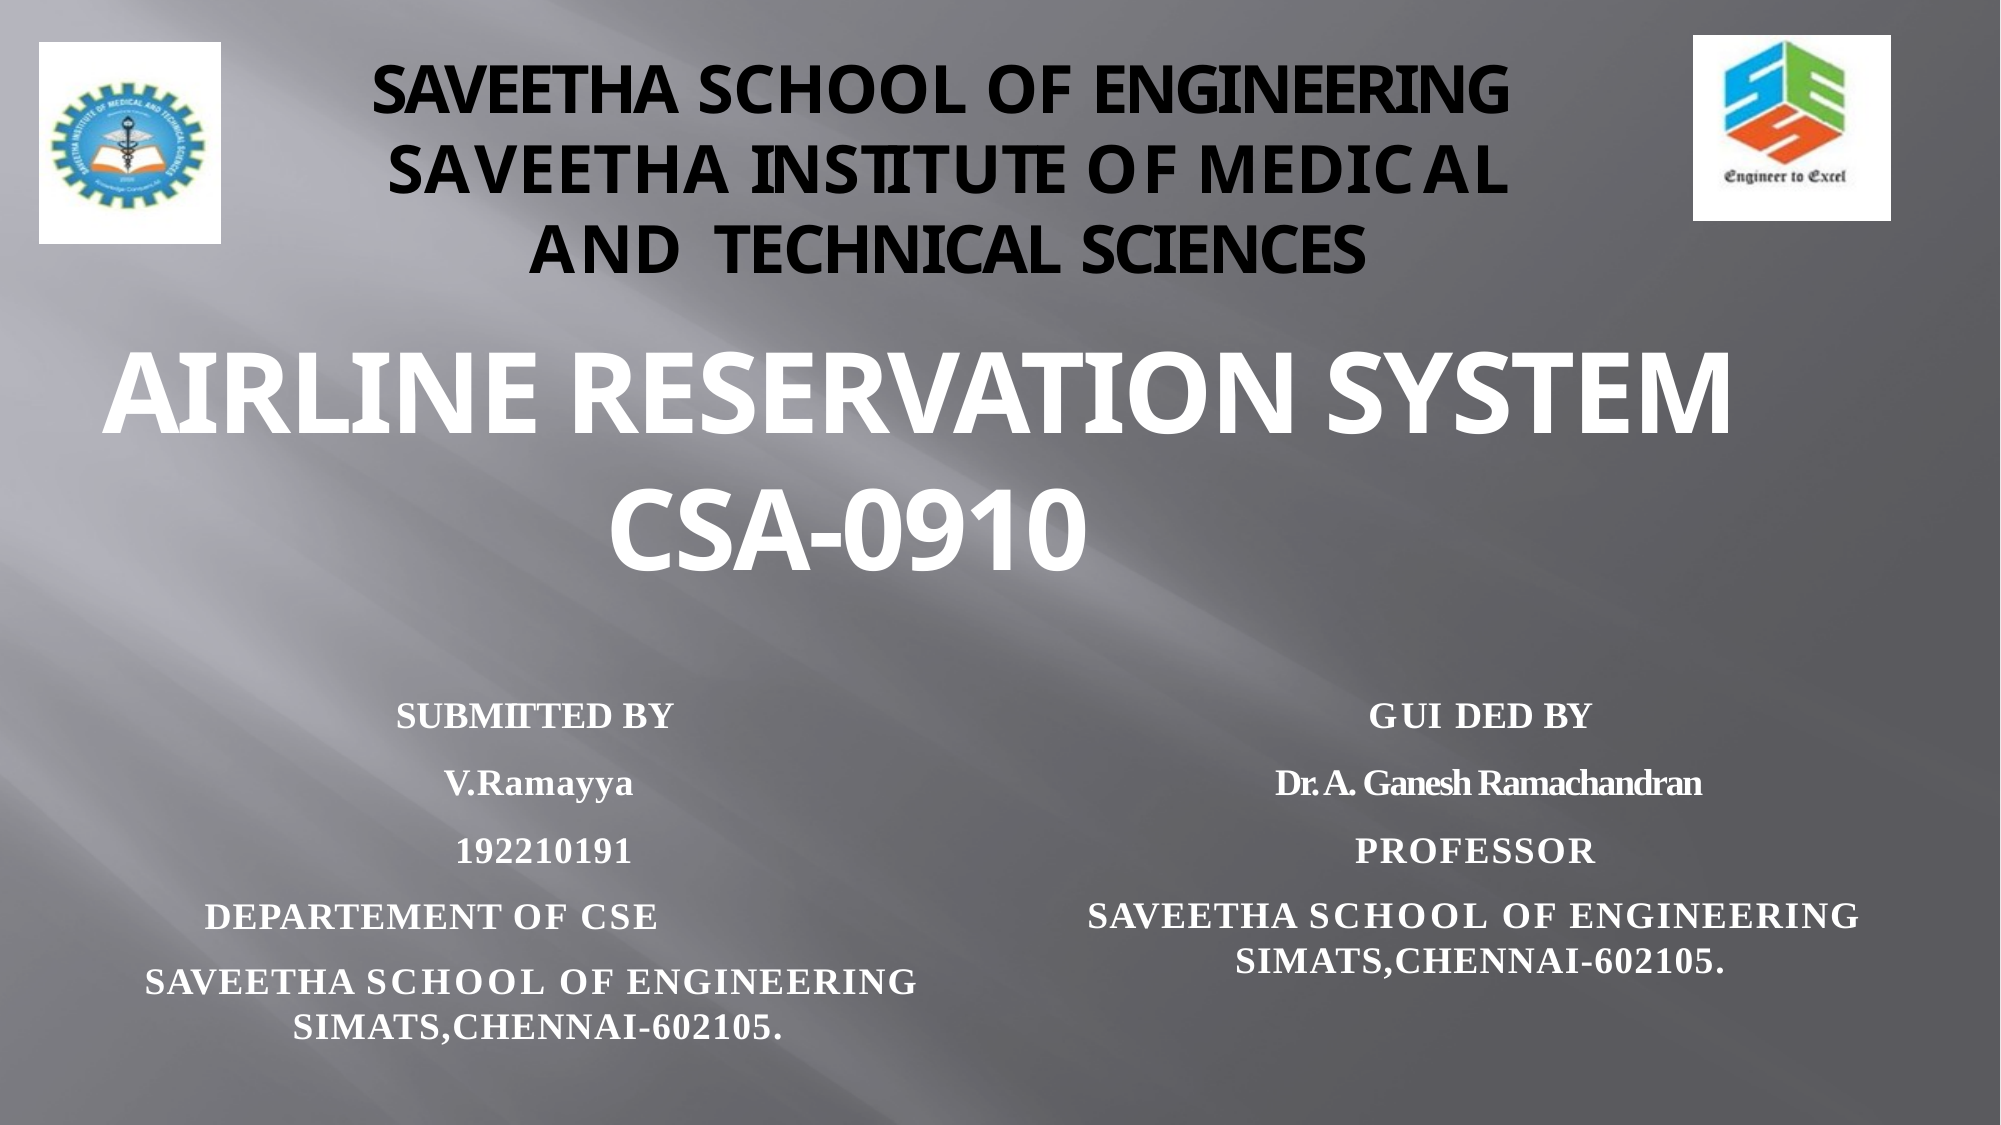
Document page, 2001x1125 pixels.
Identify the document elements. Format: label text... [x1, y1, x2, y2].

text_box SUBMITTED BY V.Ramayya 192210191 DEPARTEMENT OF CSE SAVEETHA SCHOOL OF ENGINEERING SIMATS,CHENNAI-602105. [62, 667, 1012, 1047]
title SAVEETHA SCHOOL OF ENGINEERING SAVEETHA INSTITUTE OF MEDICAL AND TECHNICAL SCIENCES [343, 42, 1553, 287]
picture [38, 41, 221, 244]
text_box AIRLINE RESERVATION SYSTEM CSA-0910 [99, 318, 1875, 593]
picture [1693, 35, 1891, 221]
text_box GUI DED BY Dr. A. Ganesh Ramachandran PROFESSOR SAVEETHA SCHOOL OF ENGINEERING SIMATS,CHENNAI-602105. [1012, 667, 1947, 982]
